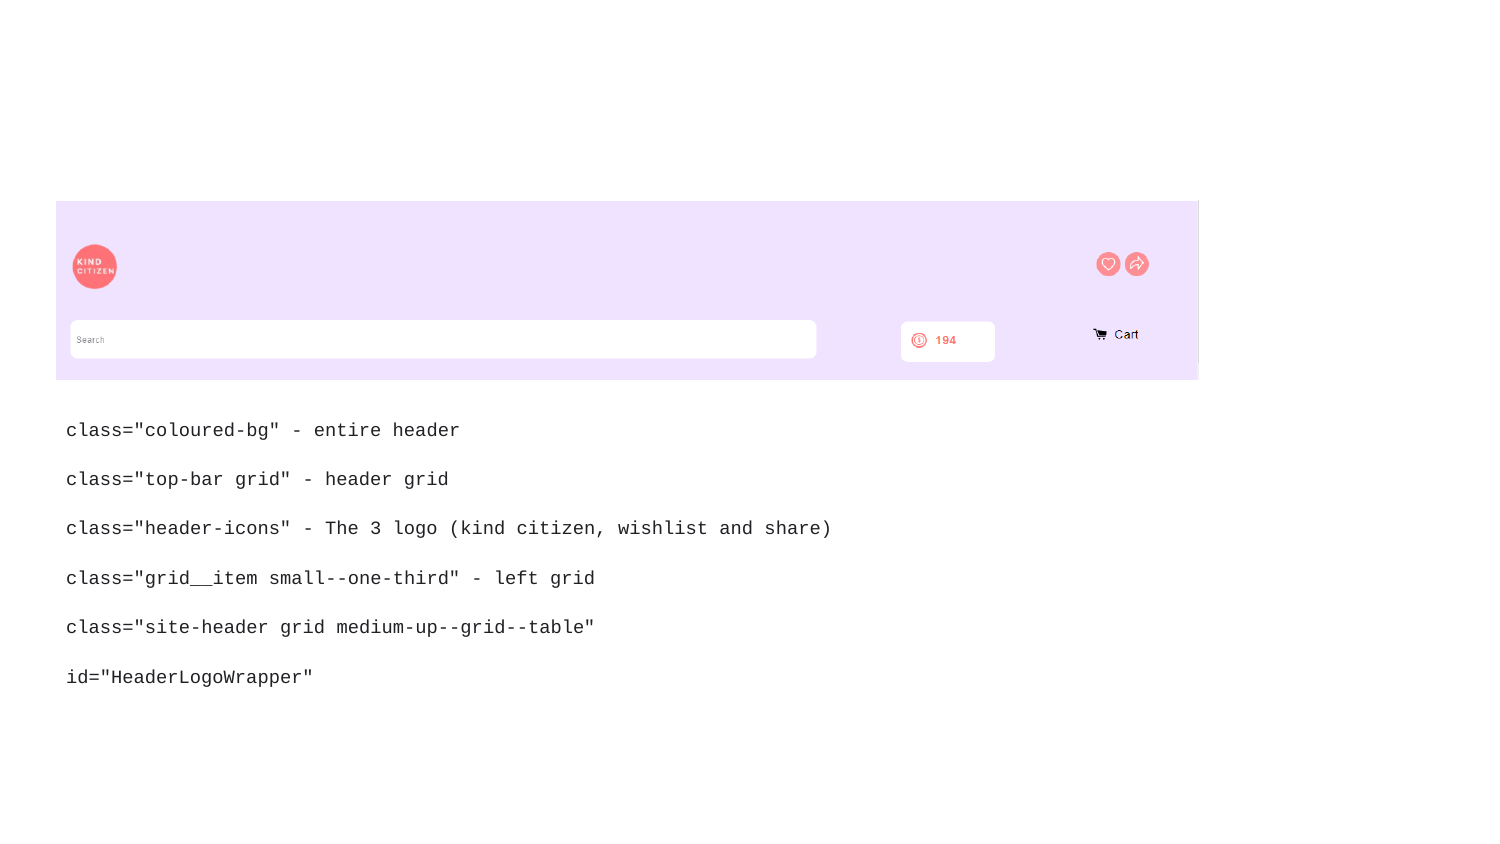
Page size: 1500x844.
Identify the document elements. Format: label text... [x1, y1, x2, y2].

list class="coloured-bg" - entire header class="top-bar grid" - header grid class="header-icons" - The 3 logo (kind citizen, wishlist and share) class="grid__item small--one-third" - left grid class="site-header grid medium-up--grid--table" id="HeaderLogoWrapper" [51, 189, 1449, 750]
picture [55, 200, 1199, 380]
